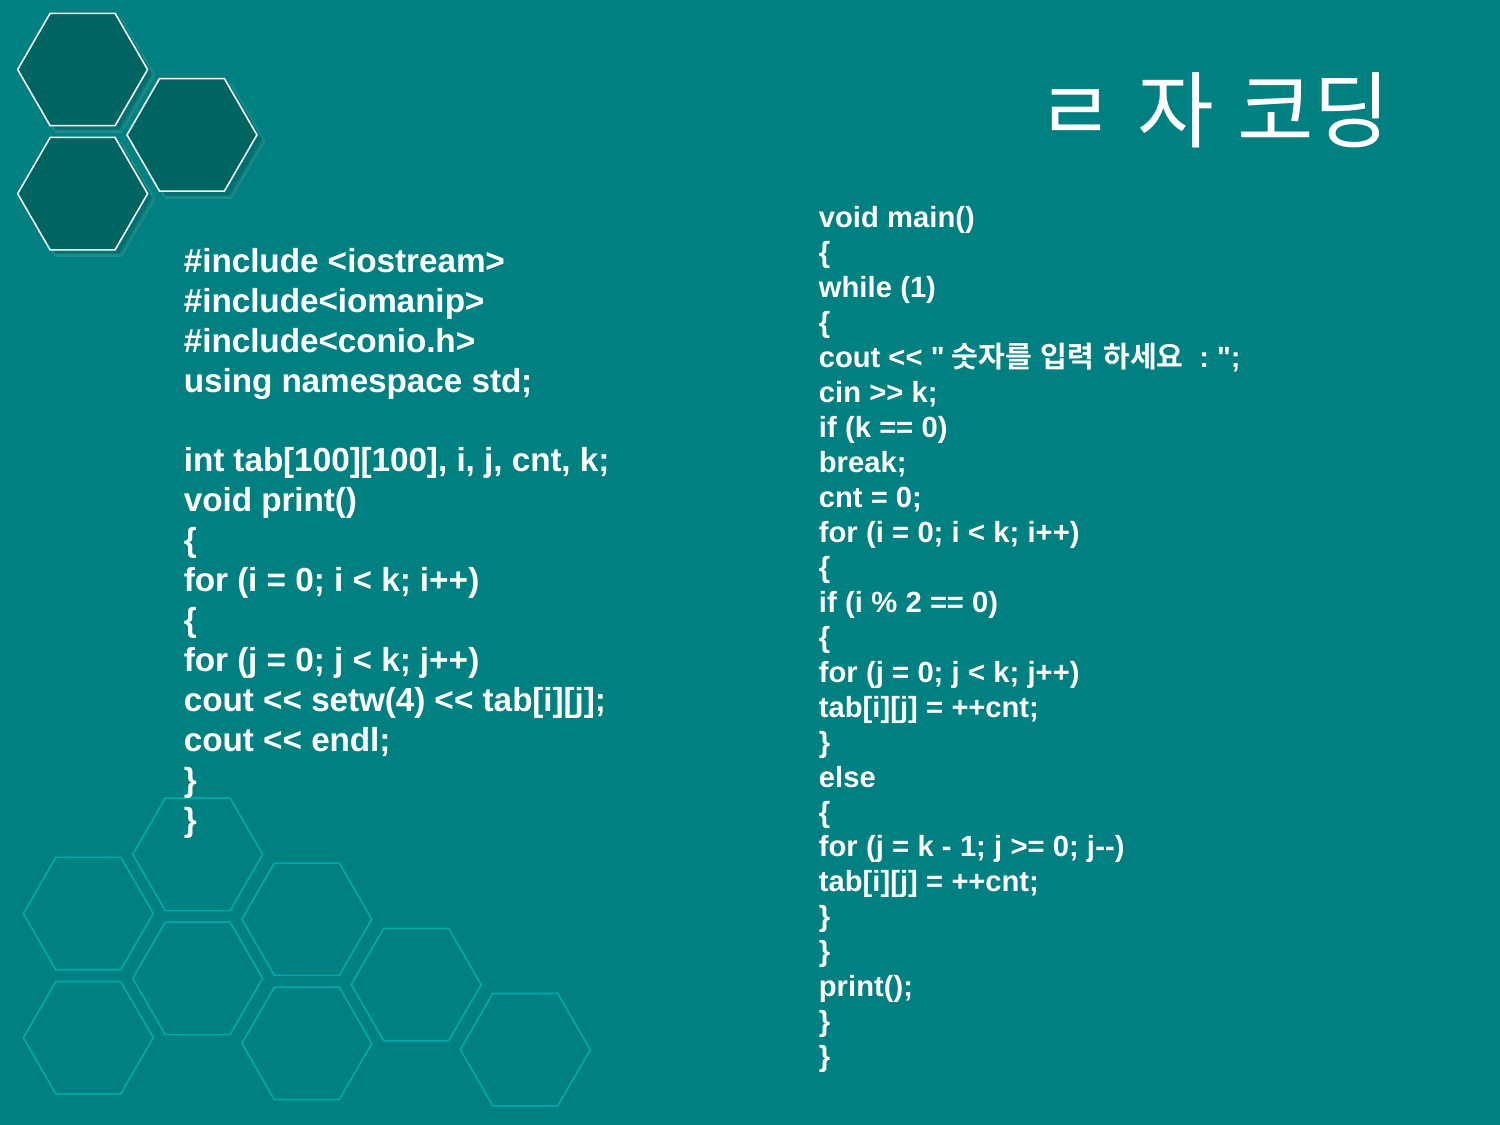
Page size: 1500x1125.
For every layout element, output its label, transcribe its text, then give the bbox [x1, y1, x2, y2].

title ㄹ 자 코딩 [277, 42, 1406, 173]
text_box #include <iostream> #include<iomanip> #include<conio.h> using namespace std; int tab[100][100], i, j, cnt, k; void print() { for (i = 0; i < k; i++) { for (j = 0; j < k; j++) cout << setw(4) << tab[i][j]; cout << endl; } } [169, 231, 626, 846]
text_box void main() { while (1) { cout << "숫자를 입력 하세요 : "; cin >> k; if (k == 0) break; cnt = 0; for (i = 0; i < k; i++) { if (i % 2 == 0) { for (j = 0; j < k; j++) tab[i][j] = ++cnt; } else { for (j = k - 1; j >= 0; j--) tab[i][j] = ++cnt; } } print(); } } [804, 191, 1256, 1080]
